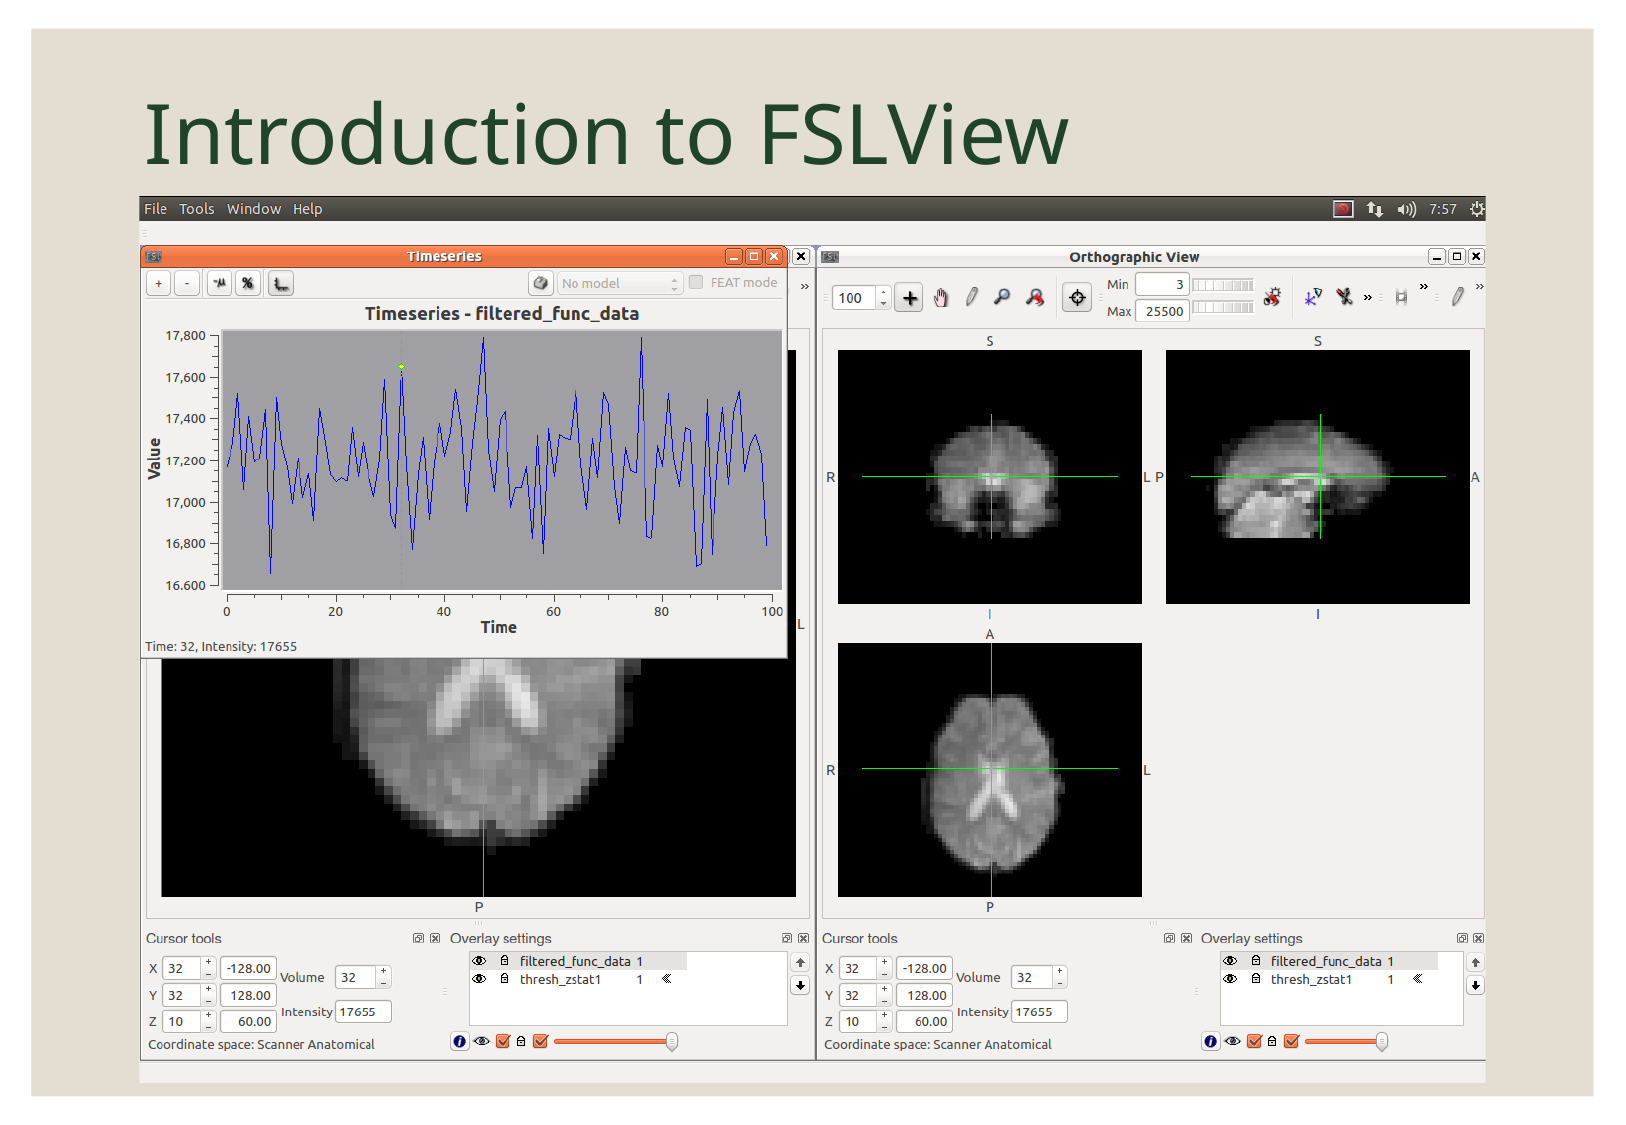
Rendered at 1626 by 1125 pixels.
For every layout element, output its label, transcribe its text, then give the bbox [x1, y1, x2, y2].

picture [139, 196, 1486, 1083]
title Introduction to FSLView [129, 30, 1495, 244]
